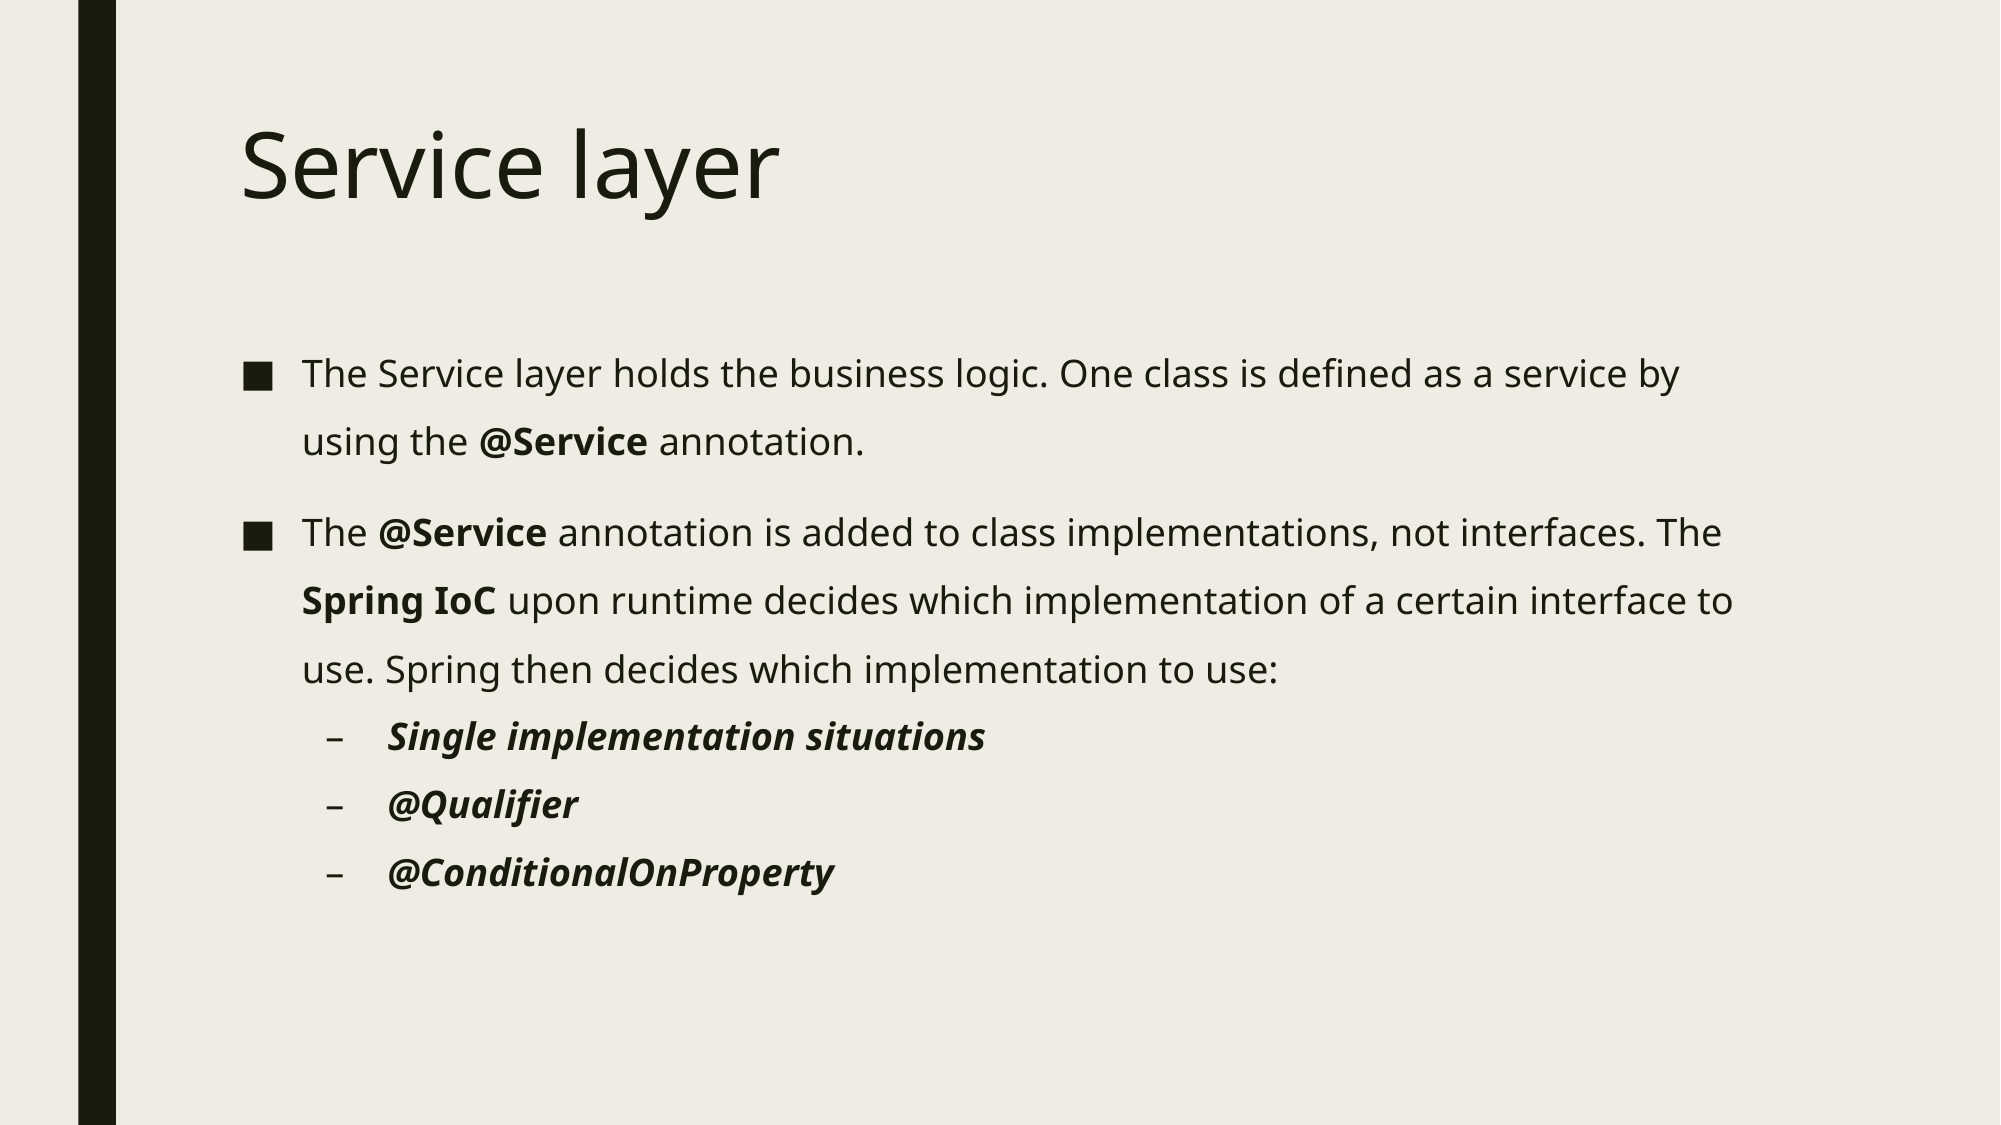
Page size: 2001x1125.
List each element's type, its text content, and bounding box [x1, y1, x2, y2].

list The Service layer holds the business logic. One class is defined as a service by using the @Service annotation. The @Service annotation is added to class implementations, not interfaces. The Spring IoC upon runtime decides which implementation of a certain interface to use. Spring then decides which implementation to use: Single implementation situations @Qualifier @ConditionalOnProperty [225, 319, 1800, 907]
title Service layer [225, 112, 1800, 319]
